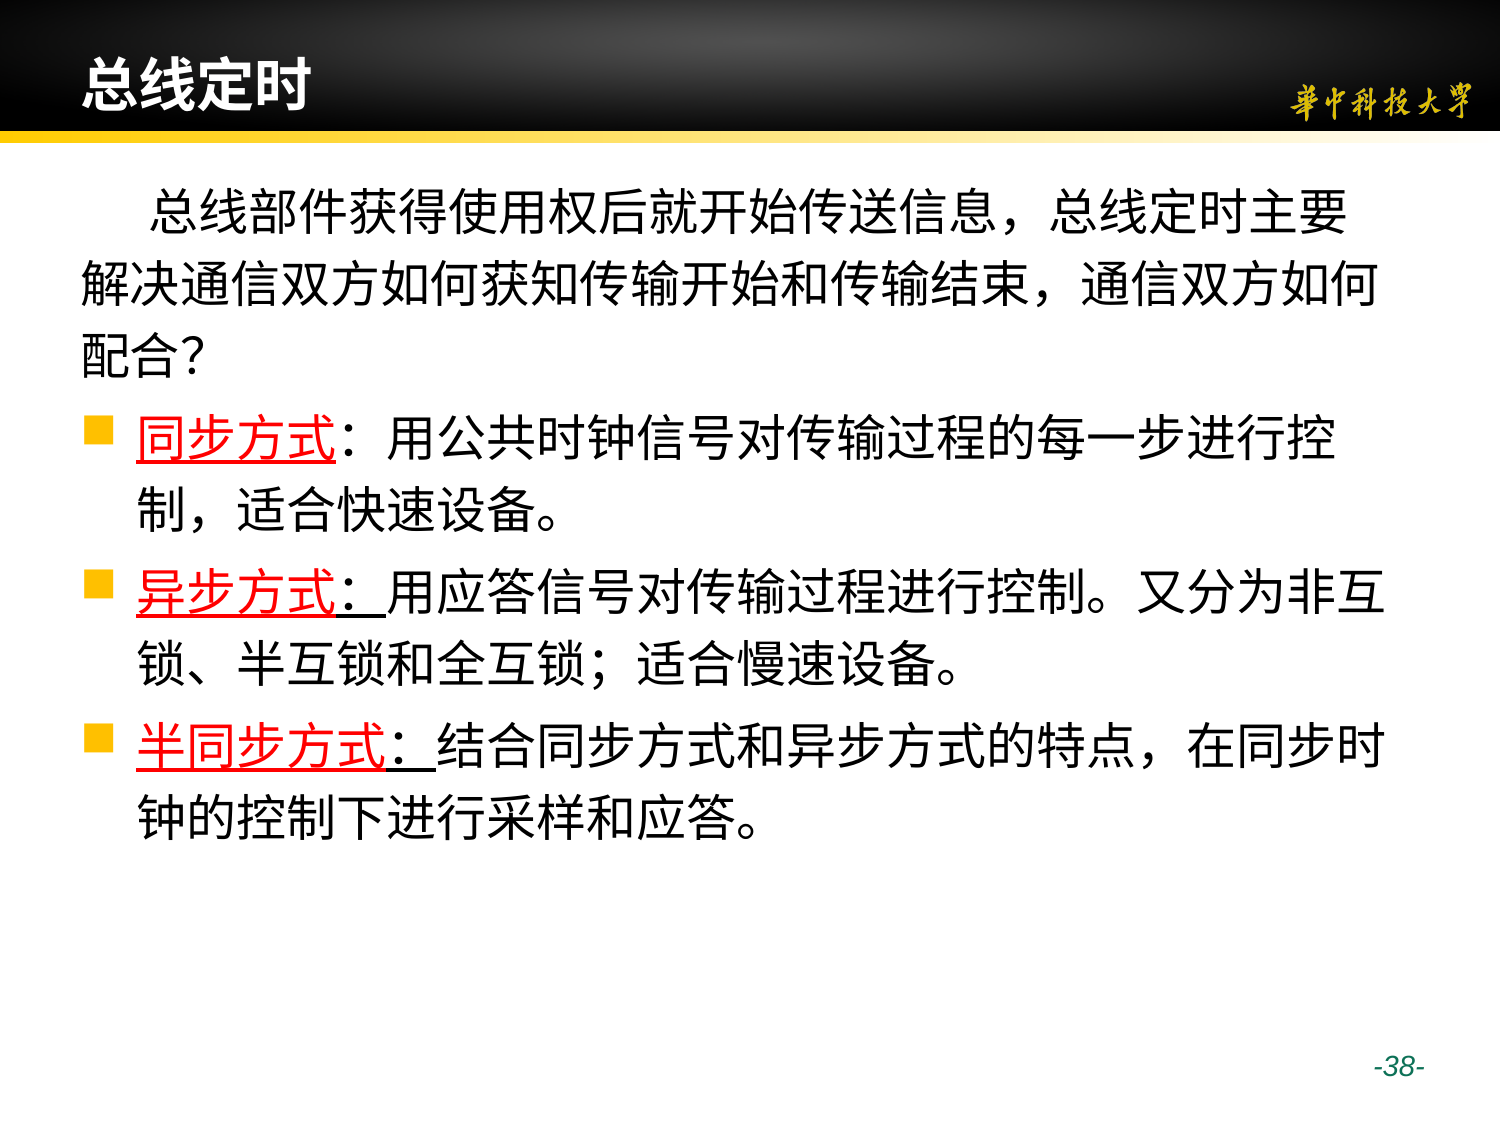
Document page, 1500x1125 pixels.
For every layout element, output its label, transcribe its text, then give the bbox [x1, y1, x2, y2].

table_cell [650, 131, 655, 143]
title 总线定时 [64, 34, 1416, 131]
picture [0, 0, 1500, 131]
list 总线部件获得使用权后就开始传送信息，总线定时主要解决通信双方如何获知传输开始和传输结束，通信双方如何配合？ 同步方式：用公共时钟信号对传输过程的每一步进行控制，适合快速设备。 异步方式：用应答信号对传输过程进行控制。又分为非互锁、半互锁和全互锁；适合慢速设备。 半同步方式：结合同步方式和异步方式的特点，在同步时钟的控制下进行采样和应答。 [64, 160, 1414, 988]
text_box [738, 131, 744, 143]
slide_number -38- [1281, 1039, 1448, 1118]
text_box [562, 131, 567, 143]
